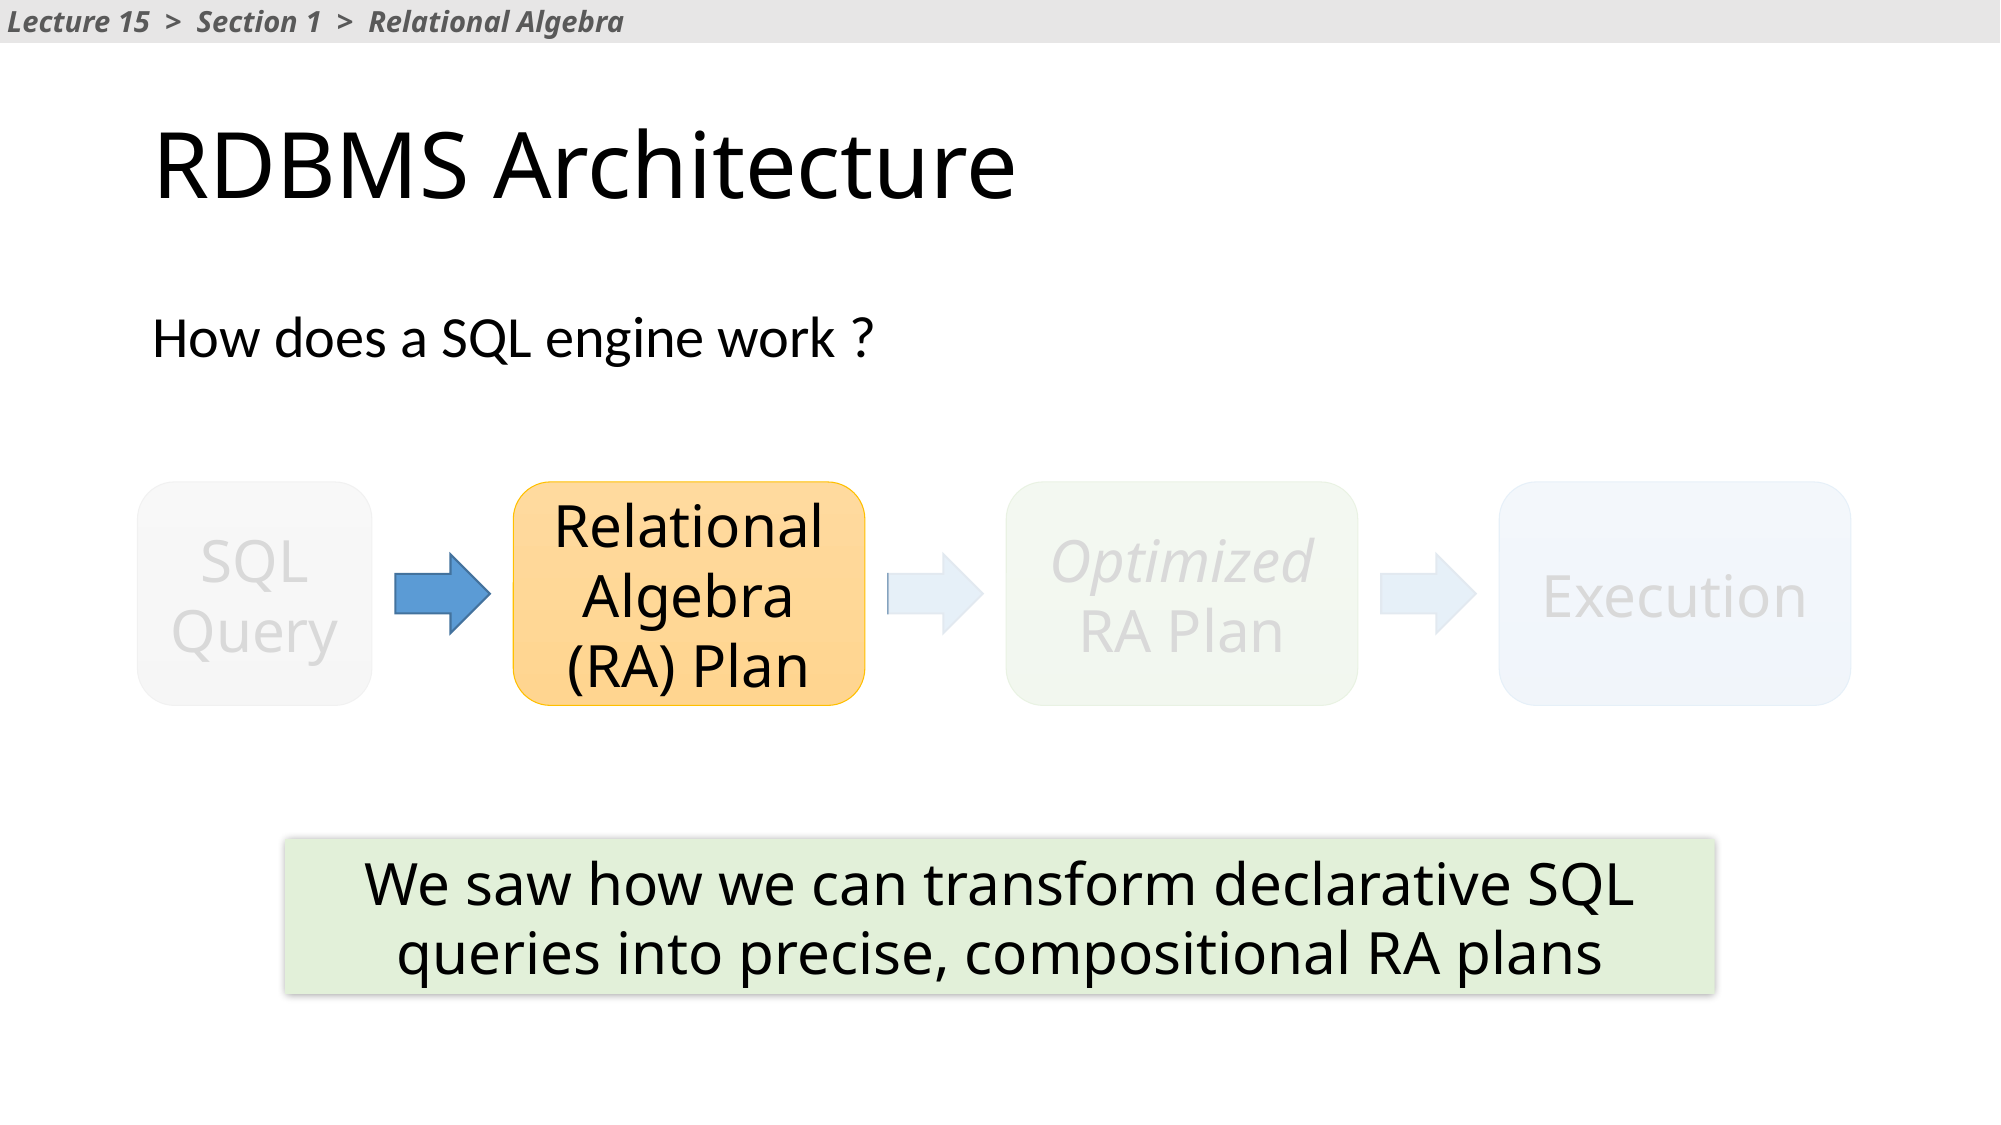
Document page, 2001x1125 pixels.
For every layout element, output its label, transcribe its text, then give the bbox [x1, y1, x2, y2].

title RDBMS Architecture [137, 59, 1863, 278]
text_box [887, 419, 1906, 766]
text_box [0, 0, 2000, 47]
text_box We saw how we can transform declarative SQL queries into precise, compositional RA plans [285, 839, 1715, 994]
text_box [394, 551, 492, 636]
text_box Relational Algebra (RA) Plan [512, 481, 866, 706]
list How does a SQL engine work ? [137, 299, 1863, 399]
text_box [81, 416, 382, 763]
